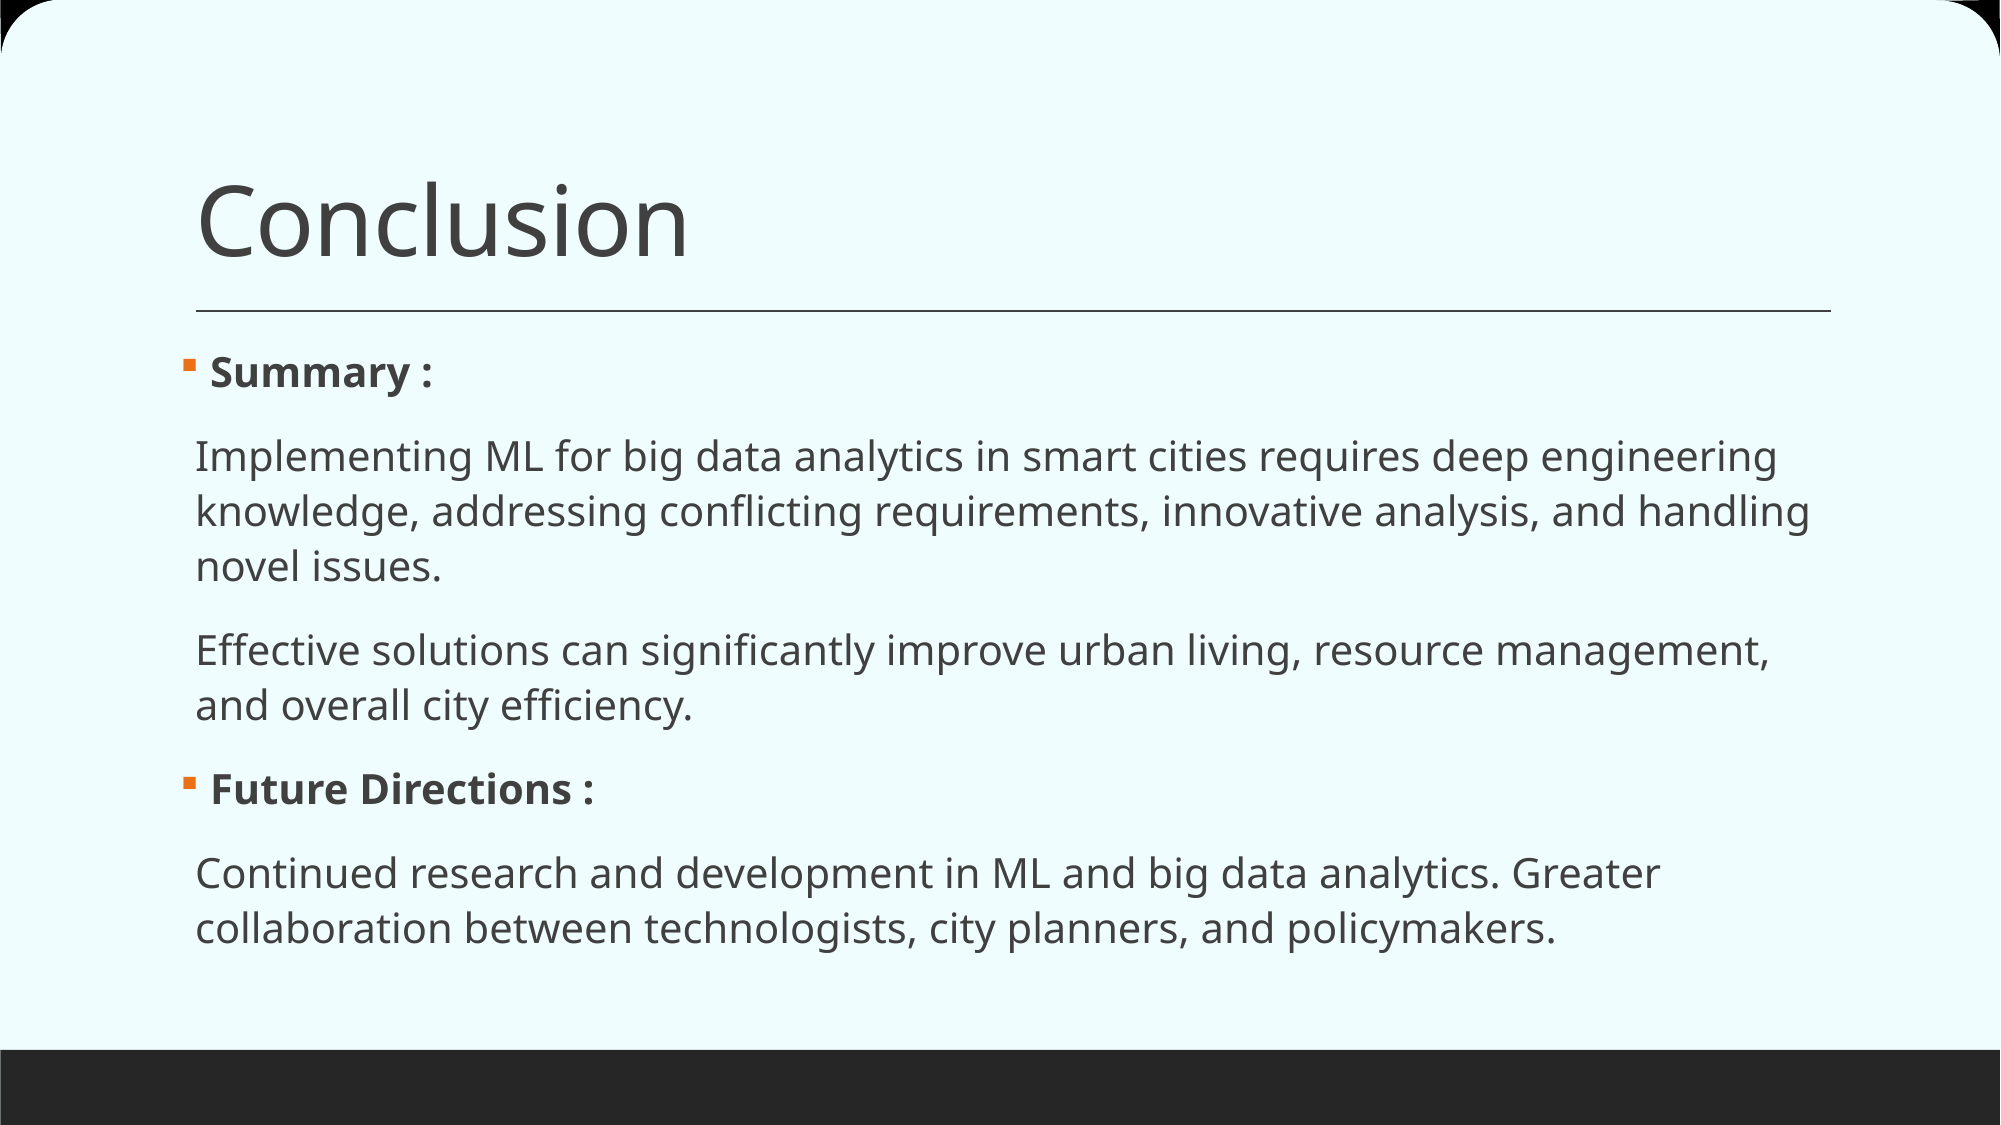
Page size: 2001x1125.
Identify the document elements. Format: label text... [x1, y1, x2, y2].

title Conclusion [180, 47, 1830, 285]
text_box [1878, 0, 2000, 122]
list Summary : Implementing ML for big data analytics in smart cities requires deep engineering knowledge, addressing conflicting requirements, innovative analysis, and handling novel issues. Effective solutions can significantly improve urban living, resource management, and overall city efficiency. Future Directions : Continued research and development in ML and big data analytics. Greater collaboration between technologists, city planners, and policymakers. [180, 333, 1813, 951]
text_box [0, 0, 122, 122]
